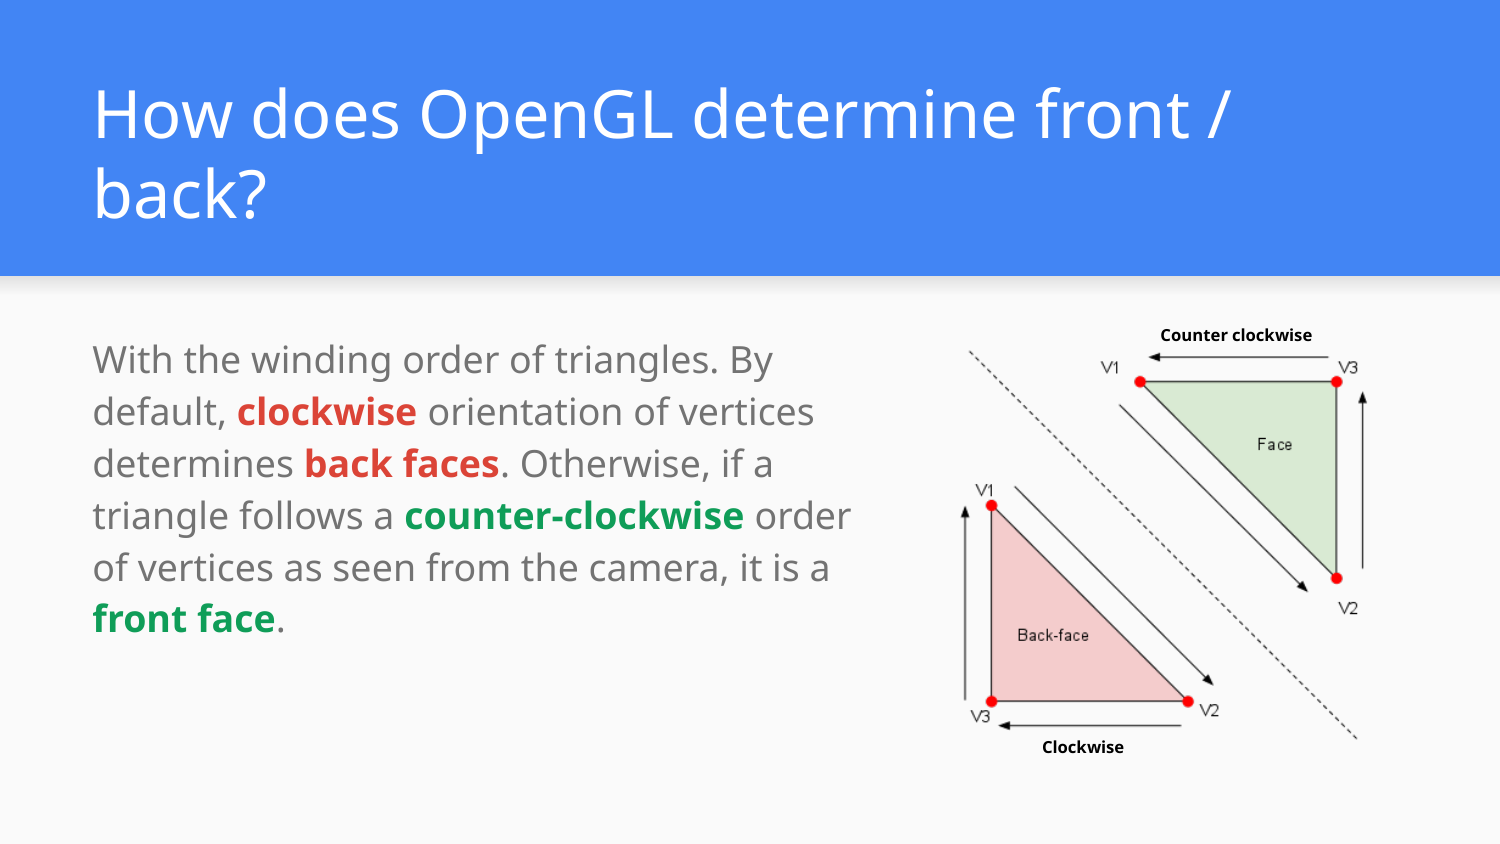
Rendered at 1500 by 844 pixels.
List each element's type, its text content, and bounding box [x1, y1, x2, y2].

title How does OpenGL determine front / back? [77, 121, 1427, 248]
list With the winding order of triangles. By default, clockwise orientation of vertices determines back faces. Otherwise, if a triangle follows a counter-clockwise order of vertices as seen from the camera, it is a front face. [77, 314, 882, 760]
picture [925, 314, 1417, 783]
